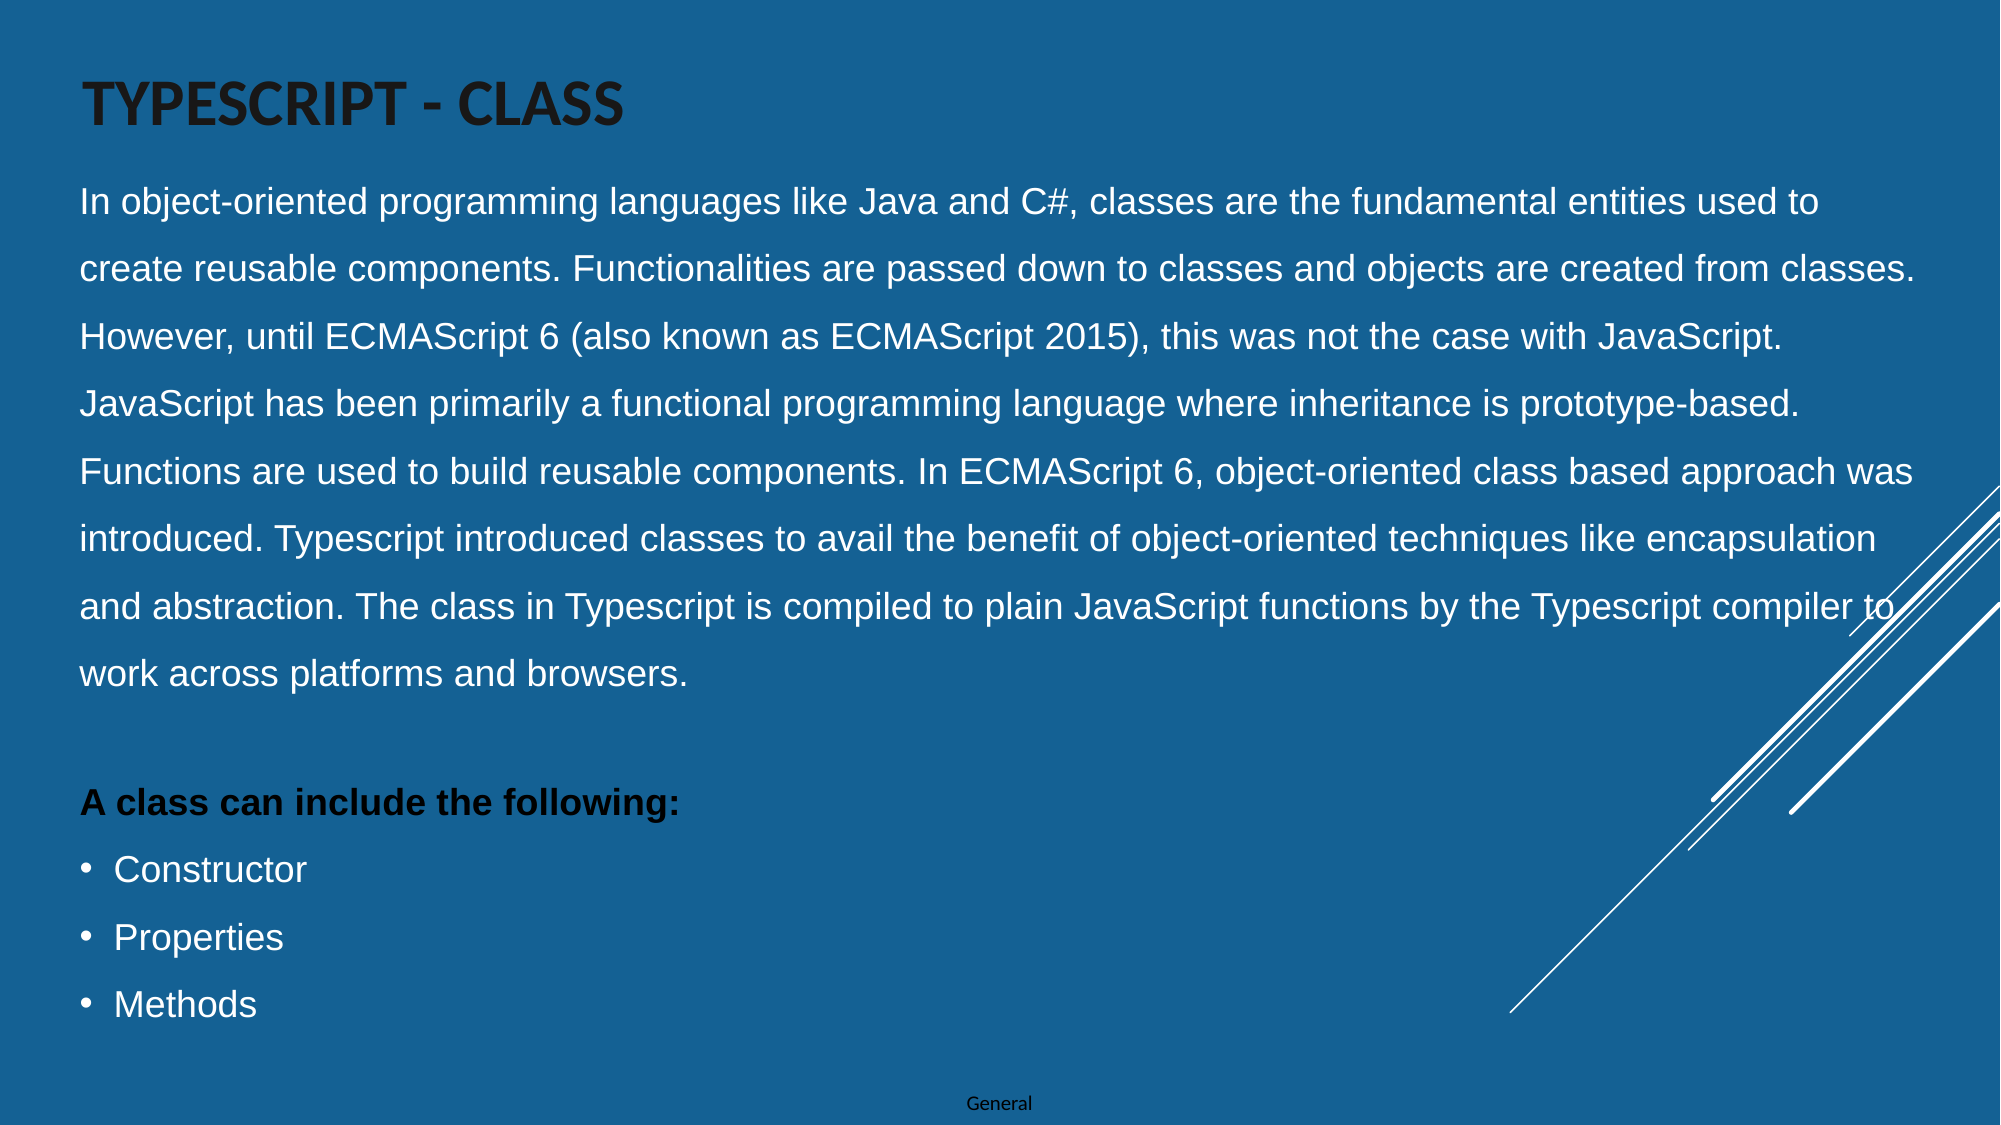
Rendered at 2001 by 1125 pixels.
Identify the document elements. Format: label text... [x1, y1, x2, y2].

text_box A class can include the following: Constructor Properties Methods [64, 725, 1065, 1033]
text_box TYPESCRIPT - CLASS [67, 51, 641, 146]
text_box In object-oriented programming languages like Java and C#, classes are the fundamental entities used to create reusable components. Functionalities are passed down to classes and objects are created from classes. However, until ECMAScript 6 (also known as ECMAScript 2015), this was not the case with JavaScript. JavaScript has been primarily a functional programming language where inheritance is prototype-based. Functions are used to build reusable components. In ECMAScript 6, object-oriented class based approach was introduced. Typescript introduced classes to avail the benefit of object-oriented techniques like encapsulation and abstraction. The class in Typescript is compiled to plain JavaScript functions by the Typescript compiler to work across platforms and browsers. [64, 146, 1935, 702]
